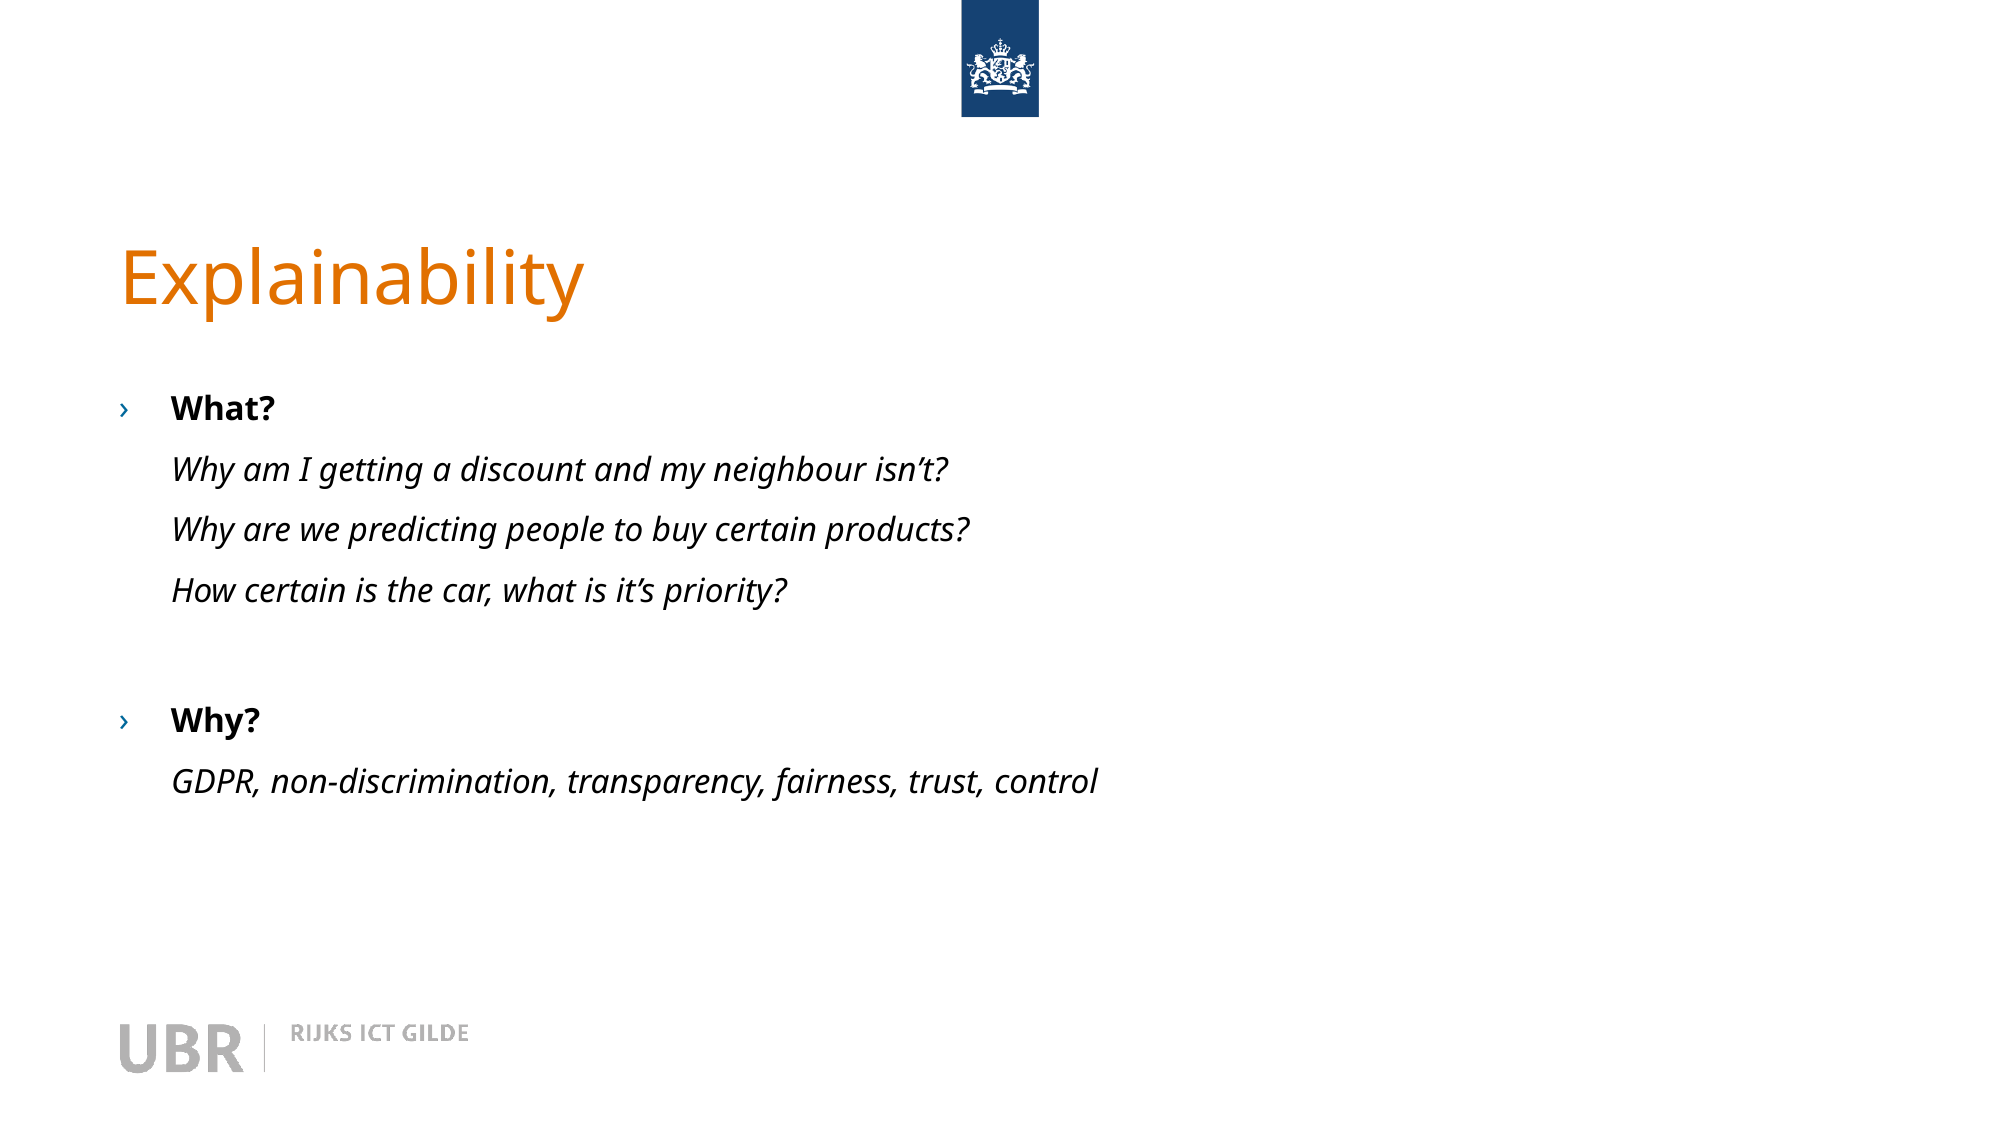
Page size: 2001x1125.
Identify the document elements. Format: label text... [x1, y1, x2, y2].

picture [115, 1020, 470, 1076]
picture [924, 0, 1075, 166]
list What? Why am I getting a discount and my neighbour isn’t? Why are we predicting people to buy certain products? How certain is the car, what is it’s priority? Why? GDPR, non-discrimination, transparency, fairness, trust, control [103, 379, 1863, 1014]
title Explainability [104, 172, 1897, 329]
